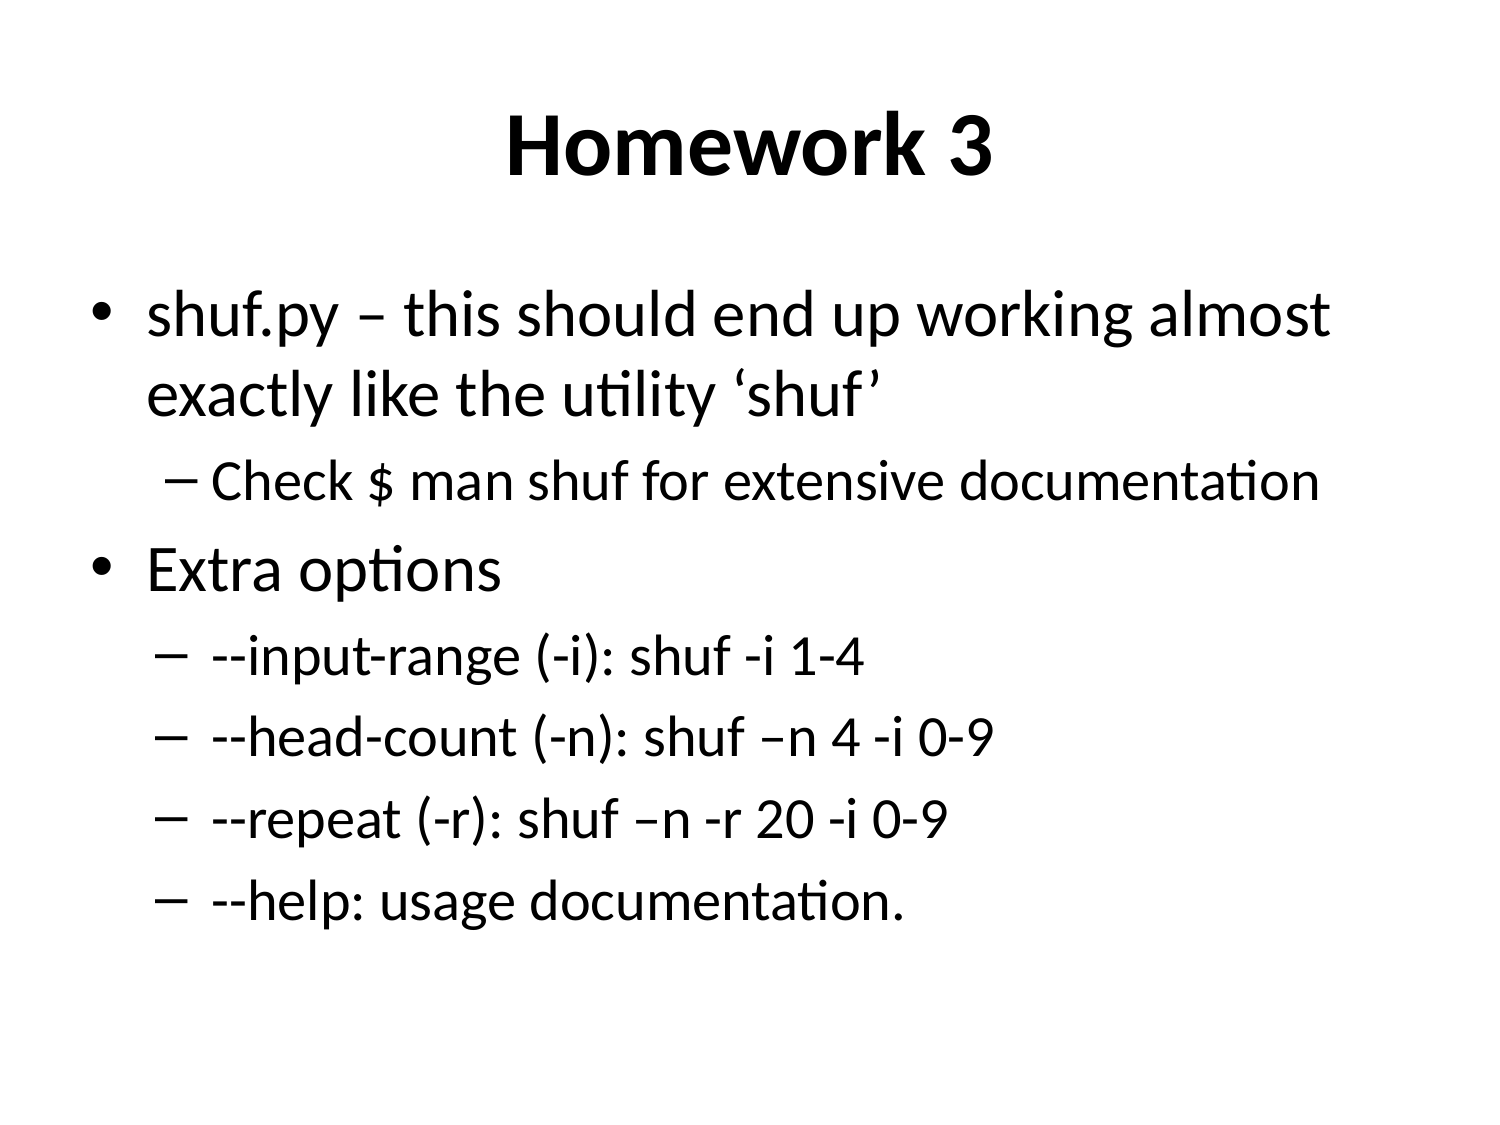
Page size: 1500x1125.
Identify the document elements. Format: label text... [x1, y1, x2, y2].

title Homework 3 [75, 45, 1425, 233]
list shuf.py – this should end up working almost exactly like the utility ‘shuf’ Check $ man shuf for extensive documentation Extra options --input-range (-i): shuf -i 1-4 --head-count (-n): shuf –n 4 -i 0-9 --repeat (-r): shuf –n -r 20 -i 0-9 --help: usage documentation. [75, 262, 1425, 1005]
